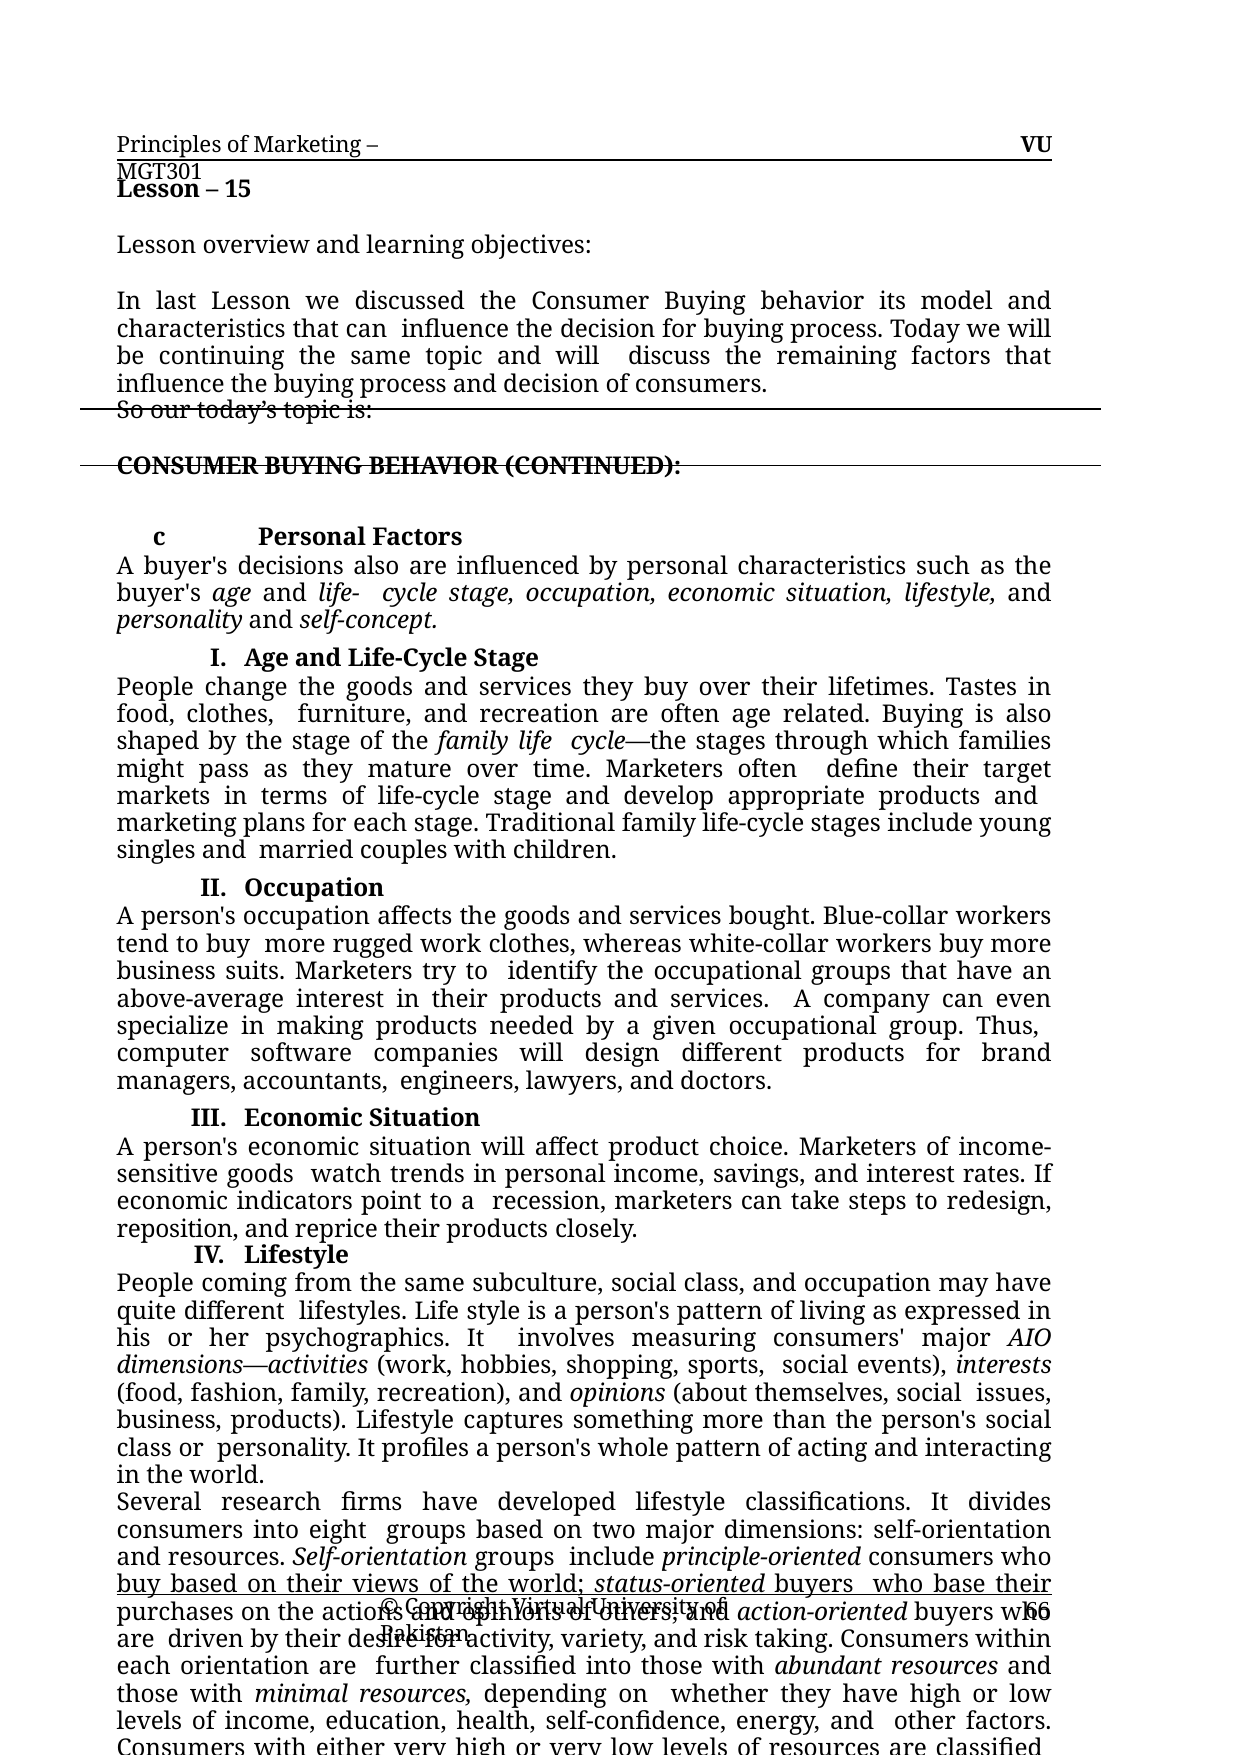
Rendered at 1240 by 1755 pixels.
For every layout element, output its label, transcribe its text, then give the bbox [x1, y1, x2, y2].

text_box Lesson – 15 Lesson overview and learning objectives: In last Lesson we discussed the Consumer Buying behavior its model and characteristics that can influence the decision for buying process. Today we will be continuing the same topic and will discuss the remaining factors that influence the buying process and decision of consumers. So our today’s topic is: CONSUMER BUYING BEHAVIOR (CONTINUED): c Personal Factors A buyer's decisions also are influenced by personal characteristics such as the buyer's age and life- cycle stage, occupation, economic situation, lifestyle, and personality and self-concept. Age and Life-Cycle Stage People change the goods and services they buy over their lifetimes. Tastes in food, clothes, furniture, and recreation are often age related. Buying is also shaped by the stage of the family life cycle—the stages through which families might pass as they mature over time. Marketers often define their target markets in terms of life-cycle stage and develop appropriate products and marketing plans for each stage. Traditional family life-cycle stages include young singles and married couples with children. Occupation A person's occupation affects the goods and services bought. Blue-collar workers tend to buy more rugged work clothes, whereas white-collar workers buy more business suits. Marketers try to identify the occupational groups that have an above-average interest in their products and services. A company can even specialize in making products needed by a given occupational group. Thus, computer software companies will design different products for brand managers, accountants, engineers, lawyers, and doctors. Economic Situation A person's economic situation will affect product choice. Marketers of income-sensitive goods watch trends in personal income, savings, and interest rates. If economic indicators point to a recession, marketers can take steps to redesign, reposition, and reprice their products closely. Lifestyle People coming from the same subculture, social class, and occupation may have quite different lifestyles. Life style is a person's pattern of living as expressed in his or her psychographics. It involves measuring consumers' major AIO dimensions—activities (work, hobbies, shopping, sports, social events), interests (food, fashion, family, recreation), and opinions (about themselves, social issues, business, products). Lifestyle captures something more than the person's social class or personality. It profiles a person's whole pattern of acting and interacting in the world. Several research firms have developed lifestyle classifications. It divides consumers into eight groups based on two major dimensions: self-orientation and resources. Self-orientation groups include principle-oriented consumers who buy based on their views of the world; status-oriented buyers who base their purchases on the actions and opinions of others; and action-oriented buyers who are driven by their desire for activity, variety, and risk taking. Consumers within each orientation are further classified into those with abundant resources and those with minimal resources, depending on whether they have high or low levels of income, education, health, self-confidence, energy, and other factors. Consumers with either very high or very low levels of resources are classified without regard to their self-orientations (actualizers, strugglers). Actualizers are people with so [114, 466, 1053, 1755]
text_box Principles of Marketing – MGT301 [114, 130, 424, 173]
text_box Lesson – 15 Lesson overview and learning objectives: In last Lesson we discussed the Consumer Buying behavior its model and characteristics that can influence the decision for buying process. Today we will be continuing the same topic and will discuss the remaining factors that influence the buying process and decision of consumers. So our today’s topic is: CONSUMER BUYING BEHAVIOR (CONTINUED): c Personal Factors A buyer's decisions also are influenced by personal characteristics such as the buyer's age and life- cycle stage, occupation, economic situation, lifestyle, and personality and self-concept. Age and Life-Cycle Stage People change the goods and services they buy over their lifetimes. Tastes in food, clothes, furniture, and recreation are often age related. Buying is also shaped by the stage of the family life cycle—the stages through which families might pass as they mature over time. Marketers often define their target markets in terms of life-cycle stage and develop appropriate products and marketing plans for each stage. Traditional family life-cycle stages include young singles and married couples with children. Occupation A person's occupation affects the goods and services bought. Blue-collar workers tend to buy more rugged work clothes, whereas white-collar workers buy more business suits. Marketers try to identify the occupational groups that have an above-average interest in their products and services. A company can even specialize in making products needed by a given occupational group. Thus, computer software companies will design different products for brand managers, accountants, engineers, lawyers, and doctors. Economic Situation A person's economic situation will affect product choice. Marketers of income-sensitive goods watch trends in personal income, savings, and interest rates. If economic indicators point to a recession, marketers can take steps to redesign, reposition, and reprice their products closely. Lifestyle People coming from the same subculture, social class, and occupation may have quite different lifestyles. Life style is a person's pattern of living as expressed in his or her psychographics. It involves measuring consumers' major AIO dimensions—activities (work, hobbies, shopping, sports, social events), interests (food, fashion, family, recreation), and opinions (about themselves, social issues, business, products). Lifestyle captures something more than the person's social class or personality. It profiles a person's whole pattern of acting and interacting in the world. Several research firms have developed lifestyle classifications. It divides consumers into eight groups based on two major dimensions: self-orientation and resources. Self-orientation groups include principle-oriented consumers who buy based on their views of the world; status-oriented buyers who base their purchases on the actions and opinions of others; and action-oriented buyers who are driven by their desire for activity, variety, and risk taking. Consumers within each orientation are further classified into those with abundant resources and those with minimal resources, depending on whether they have high or low levels of income, education, health, self-confidence, energy, and other factors. Consumers with either very high or very low levels of resources are classified without regard to their self-orientations (actualizers, strugglers). Actualizers are people with so [114, 173, 1053, 408]
text_box VU [1018, 130, 1055, 157]
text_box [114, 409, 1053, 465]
